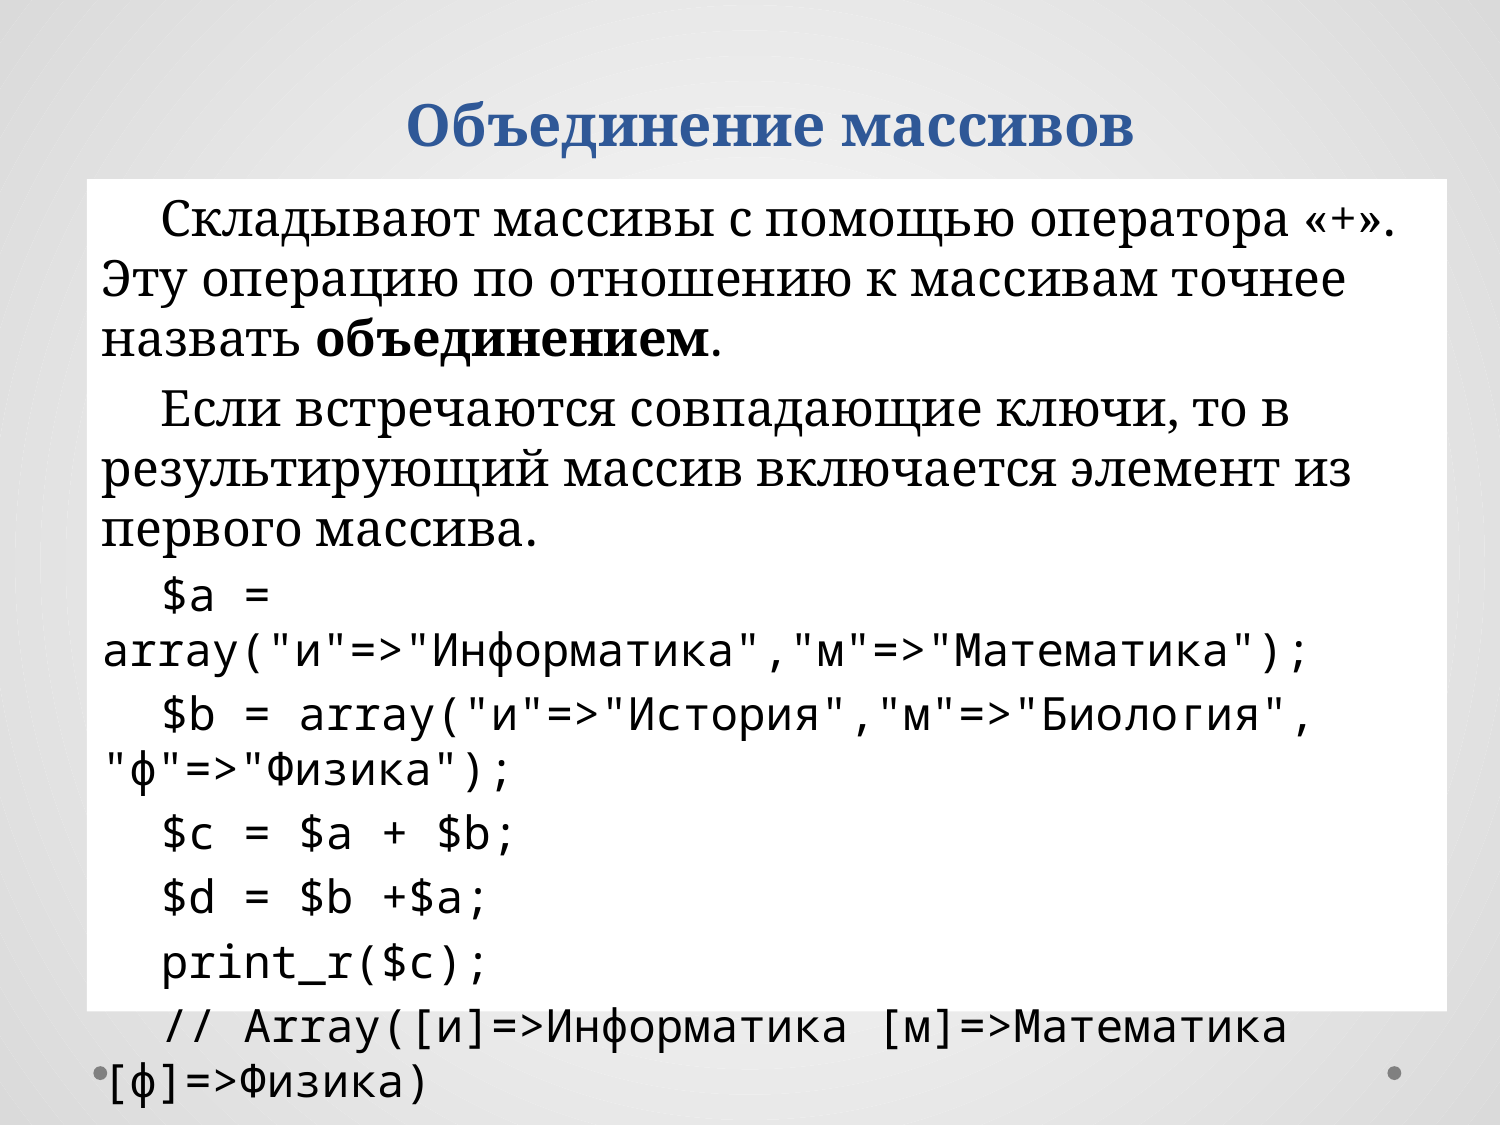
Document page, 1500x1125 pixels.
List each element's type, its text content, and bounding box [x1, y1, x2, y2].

text_box Объединение массивов [118, 80, 1424, 166]
text_box Складывают массивы с помощью оператора «+». Эту операцию по отношению к массивам точнее назвать объединением. Если встречаются совпадающие ключи, то в результирующий массив включается элемент из первого массива. $a = array("и"=>"Информатика","м"=>"Математика"); $b = array("и"=>"История","м"=>"Биология", "ф"=>"Физика"); $c = $a + $b; $d = $b +$a; print_r($c); // Array([и]=>Информатика [м]=>Математика [ф]=>Физика) [86, 179, 1447, 1012]
